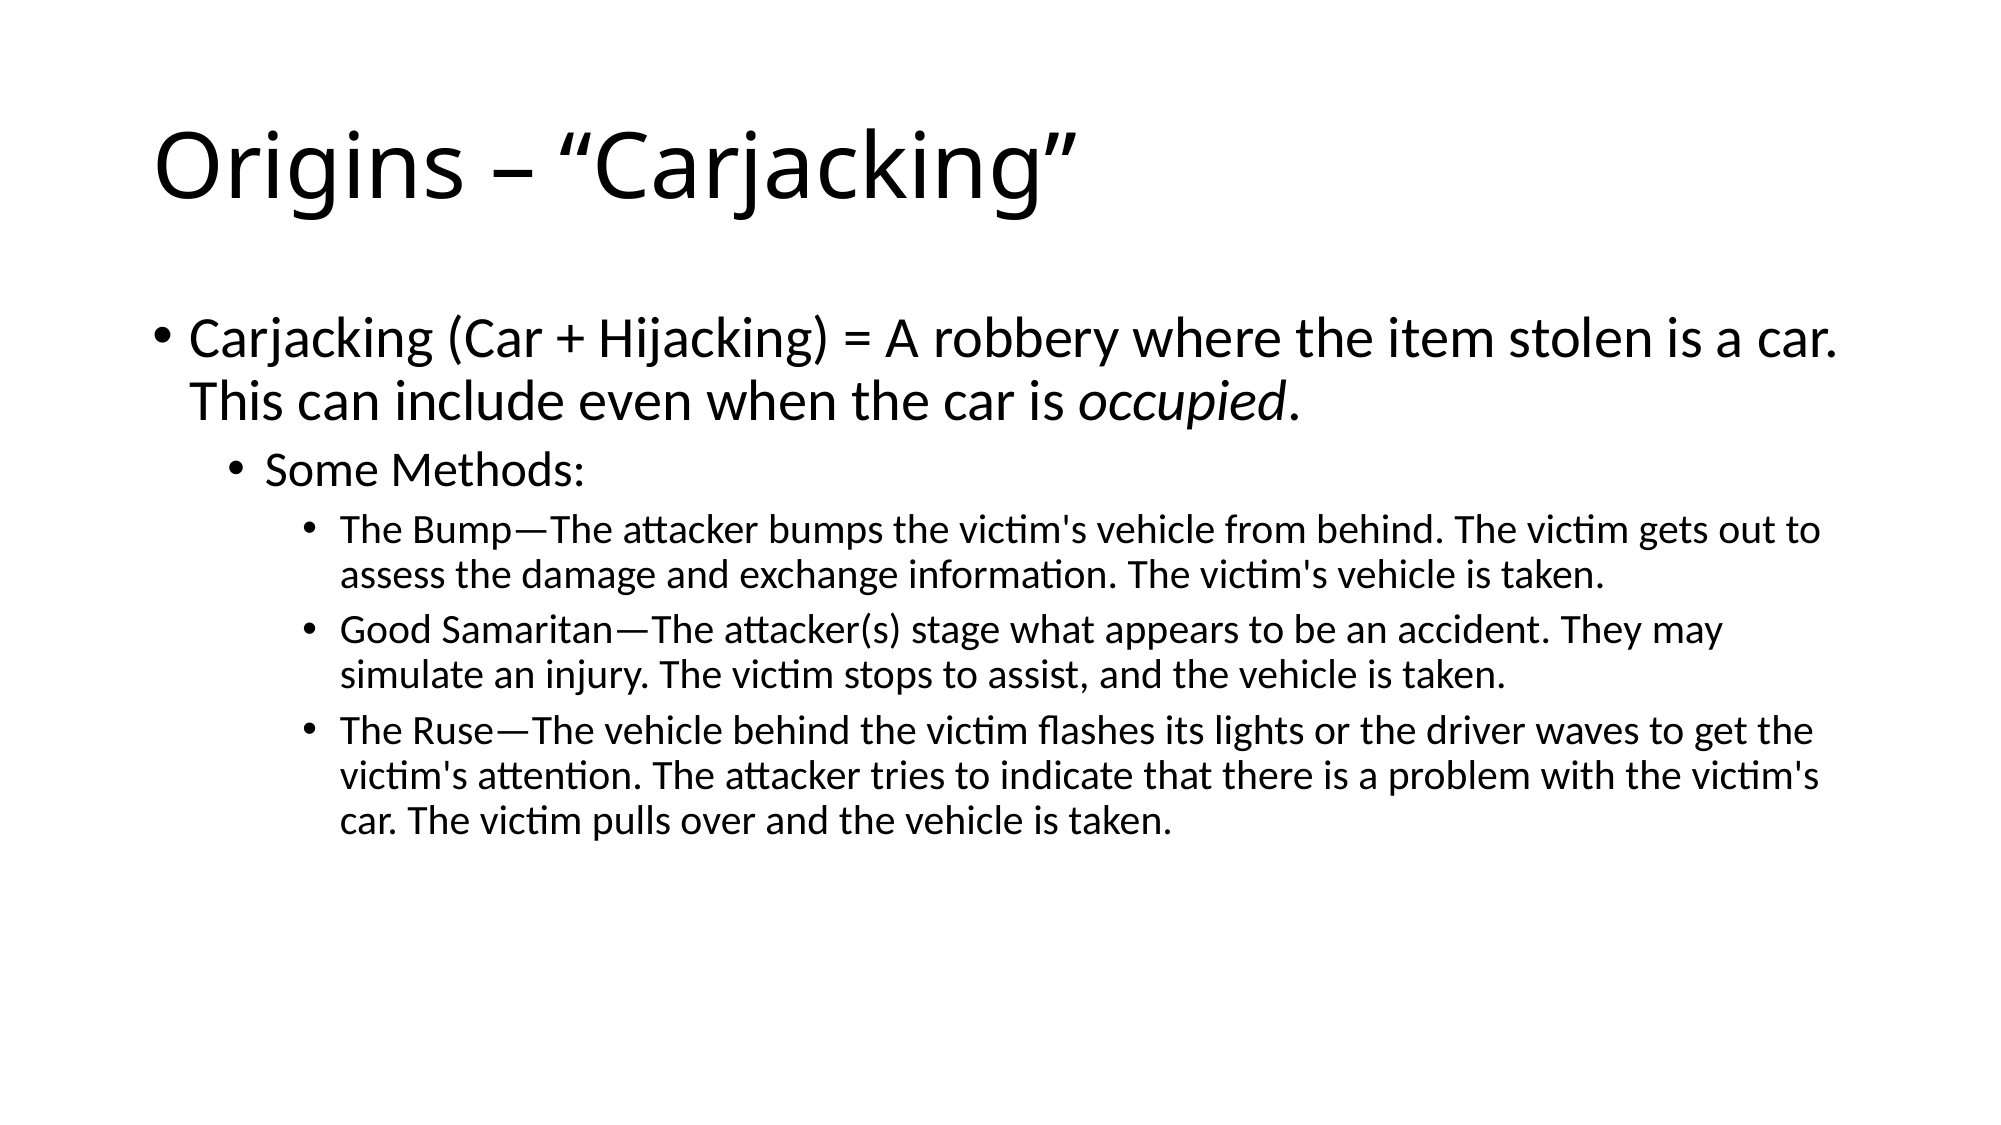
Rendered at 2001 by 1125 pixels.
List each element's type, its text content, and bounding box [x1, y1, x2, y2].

title Origins – “Carjacking” [137, 59, 1863, 278]
list Carjacking (Car + Hijacking) = A robbery where the item stolen is a car. This can include even when the car is occupied. Some Methods: The Bump—The attacker bumps the victim's vehicle from behind. The victim gets out to assess the damage and exchange information. The victim's vehicle is taken. Good Samaritan—The attacker(s) stage what appears to be an accident. They may simulate an injury. The victim stops to assist, and the vehicle is taken. The Ruse—The vehicle behind the victim flashes its lights or the driver waves to get the victim's attention. The attacker tries to indicate that there is a problem with the victim's car. The victim pulls over and the vehicle is taken. [137, 299, 1863, 1014]
